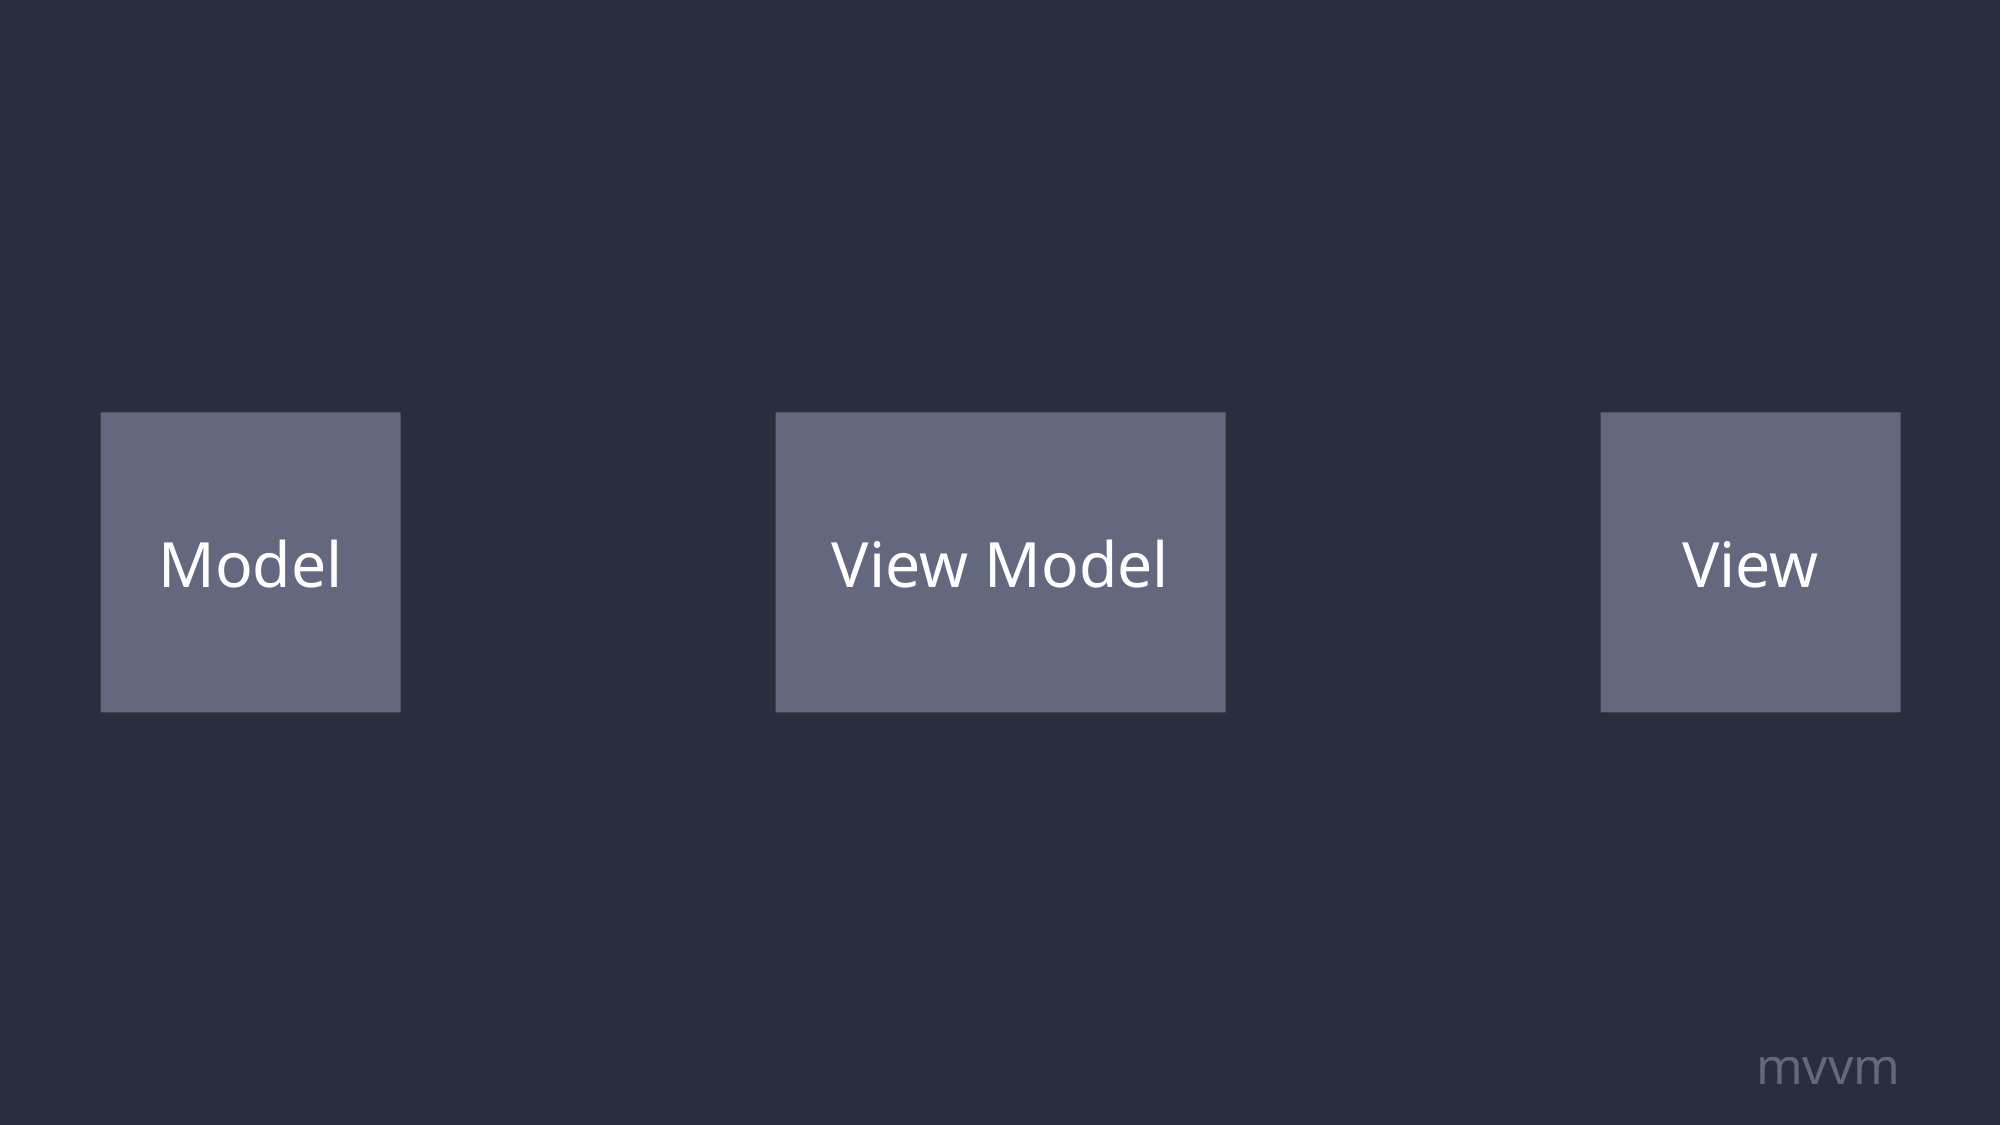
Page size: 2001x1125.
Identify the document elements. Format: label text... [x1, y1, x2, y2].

text_box [750, 411, 1250, 537]
text_box [1574, 539, 1924, 739]
text_box [76, 561, 426, 713]
text_box [76, 411, 426, 561]
text_box [750, 537, 1250, 737]
list mvvm [100, 1037, 1901, 1100]
text_box [1574, 411, 1924, 539]
